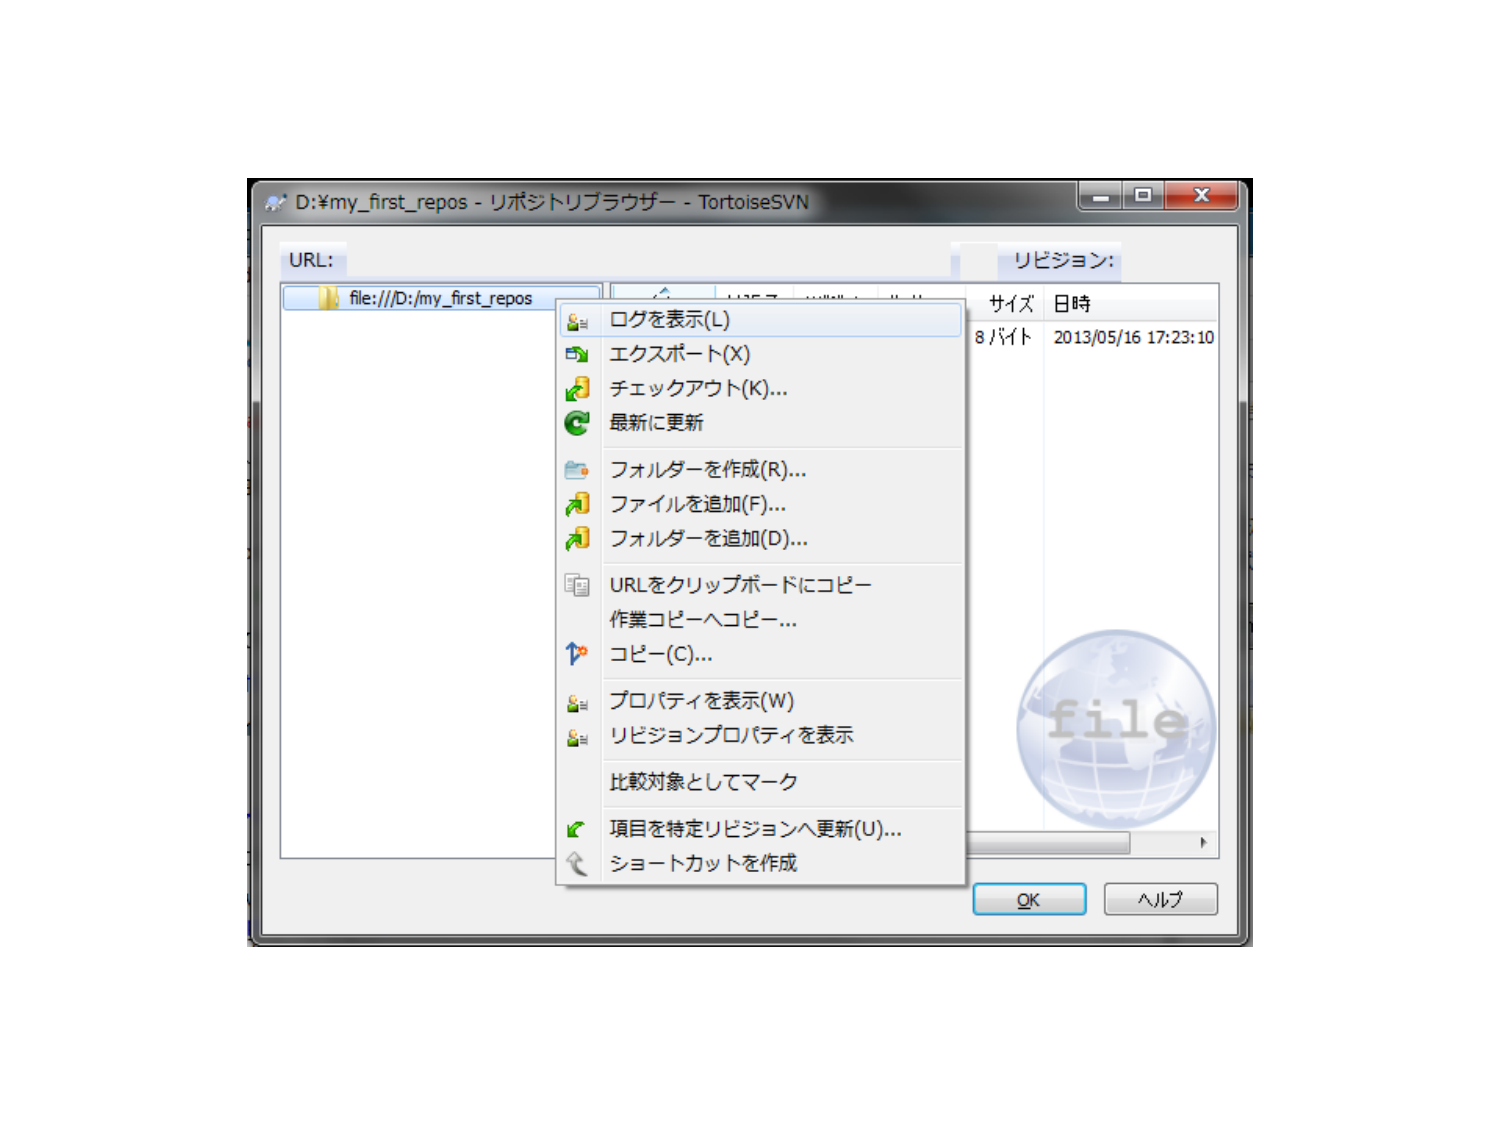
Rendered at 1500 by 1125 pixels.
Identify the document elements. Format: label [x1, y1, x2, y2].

picture [247, 178, 1253, 947]
